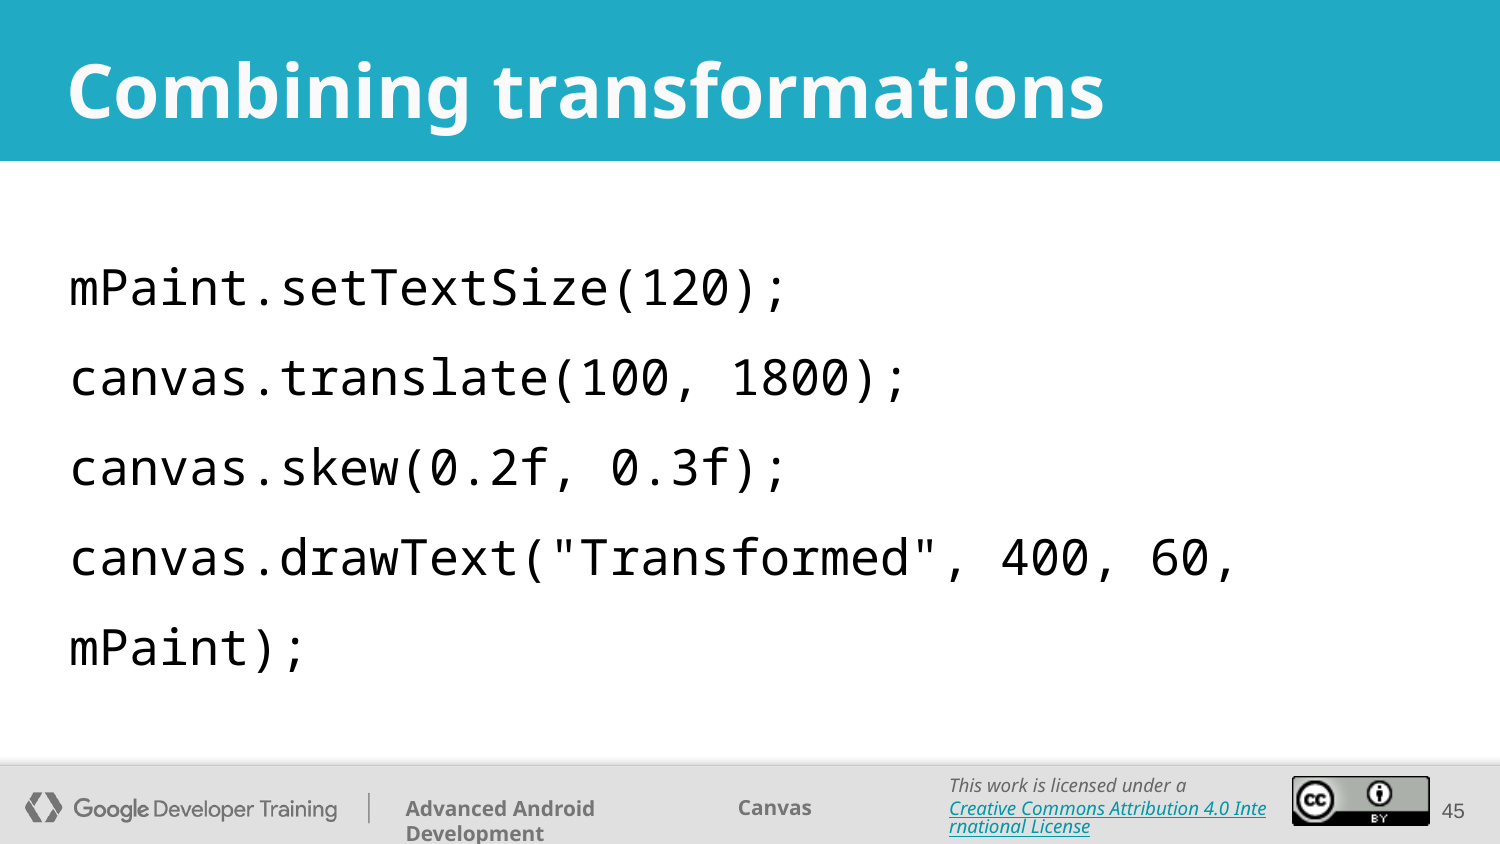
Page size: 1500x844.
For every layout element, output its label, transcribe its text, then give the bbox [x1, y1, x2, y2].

list mPaint.setTextSize(120); canvas.translate(100, 1800); canvas.skew(0.2f, 0.3f); canvas.drawText("Transformed", 400, 60, mPaint); [54, 210, 1446, 599]
title Combining transformations [51, 28, 1449, 122]
picture [0, 161, 1500, 844]
slide_number ‹#› [1389, 777, 1480, 842]
